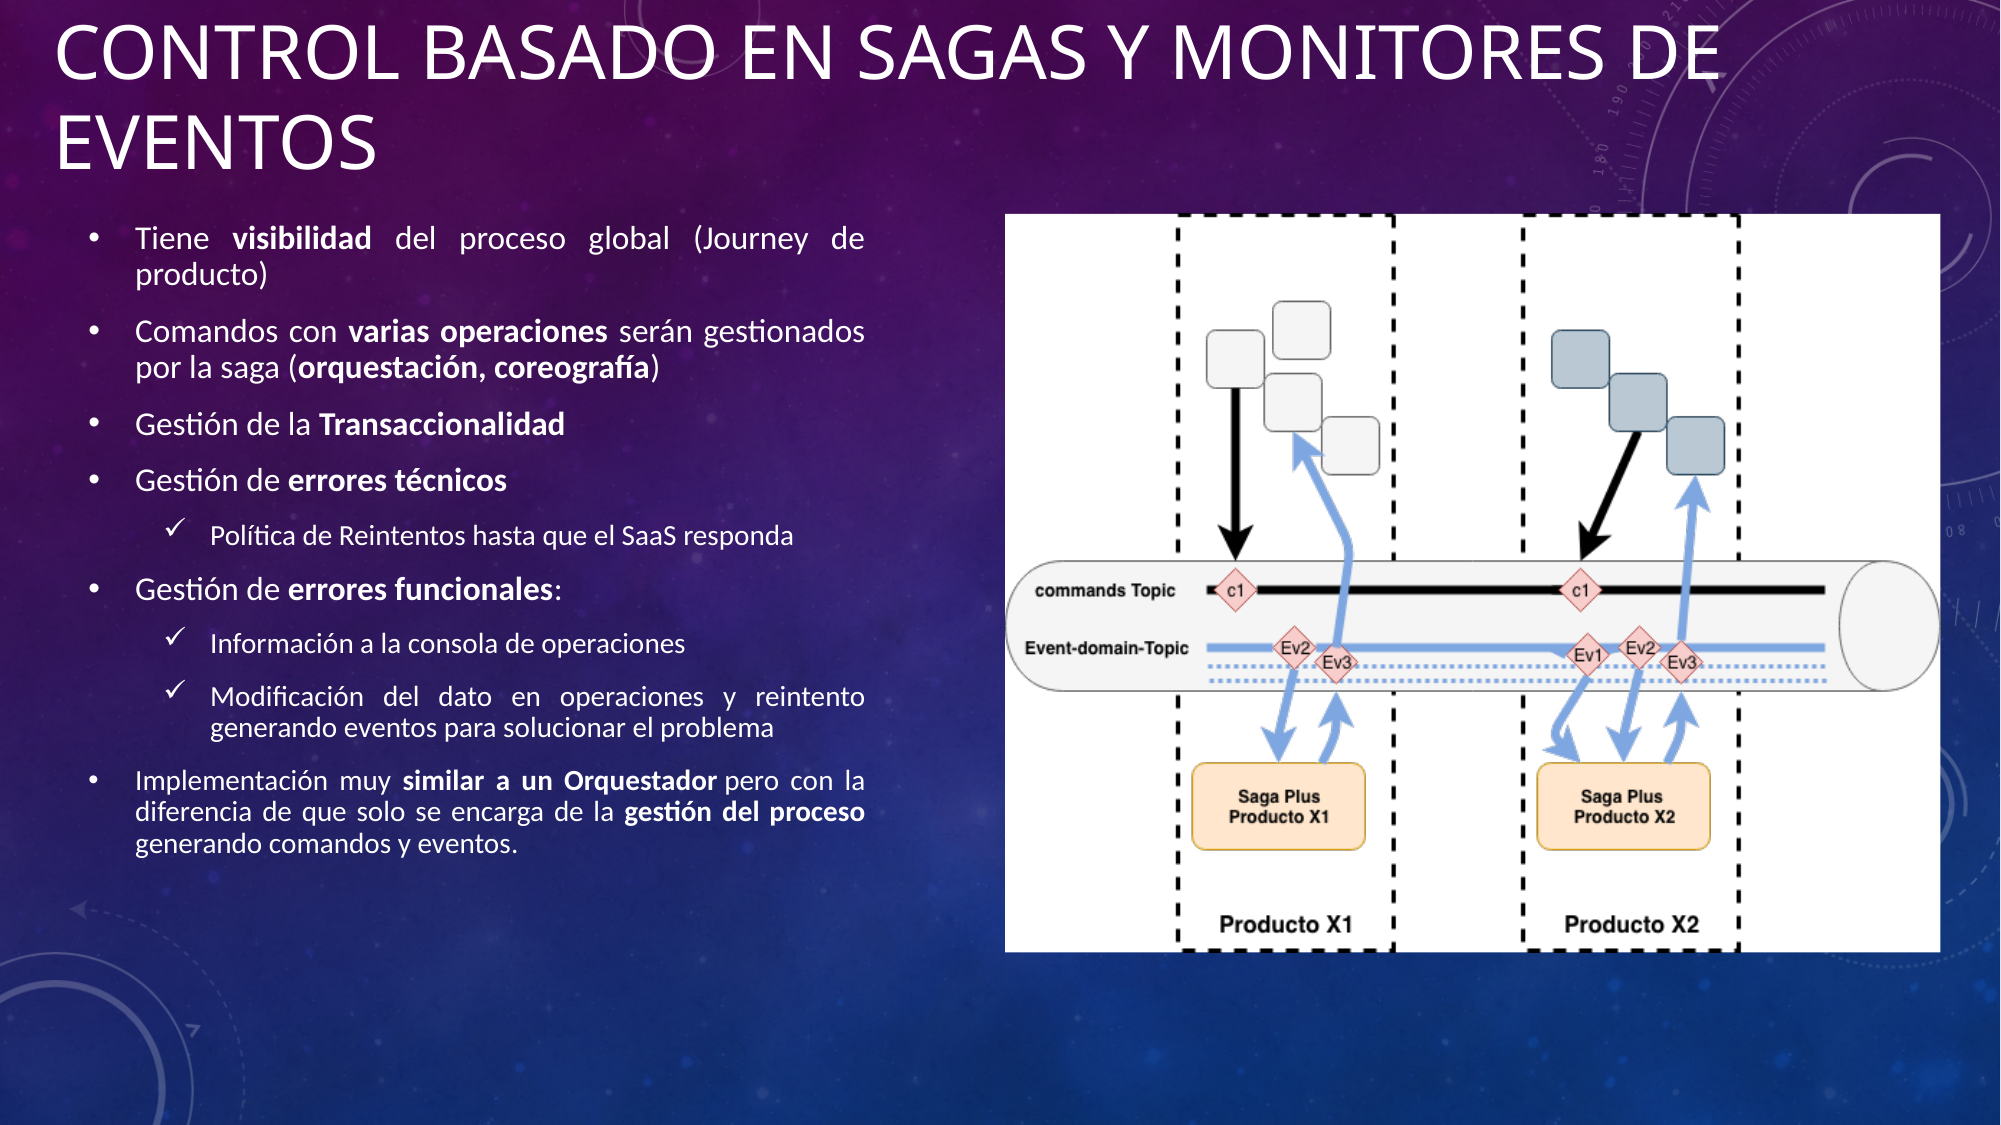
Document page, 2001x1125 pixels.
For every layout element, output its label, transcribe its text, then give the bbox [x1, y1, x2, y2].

title Control basado en sagas y monitores de eventos [45, 0, 1843, 215]
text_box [1004, 213, 1941, 953]
picture [0, 0, 2001, 1125]
text_box Tiene visibilidad del proceso global (Journey de producto) Comandos con varias operaciones serán gestionados por la saga (orquestación, coreografía) Gestión de la Transaccionalidad Gestión de errores técnicos Política de Reintentos hasta que el SaaS responda Gestión de errores funcionales: Información a la consola de operaciones Modificación del dato en operaciones y reintento generando eventos para solucionar el problema Implementación muy similar a un Orquestador pero con la diferencia de que solo se encarga de la gestión del proceso generando comandos y eventos. [80, 213, 874, 992]
